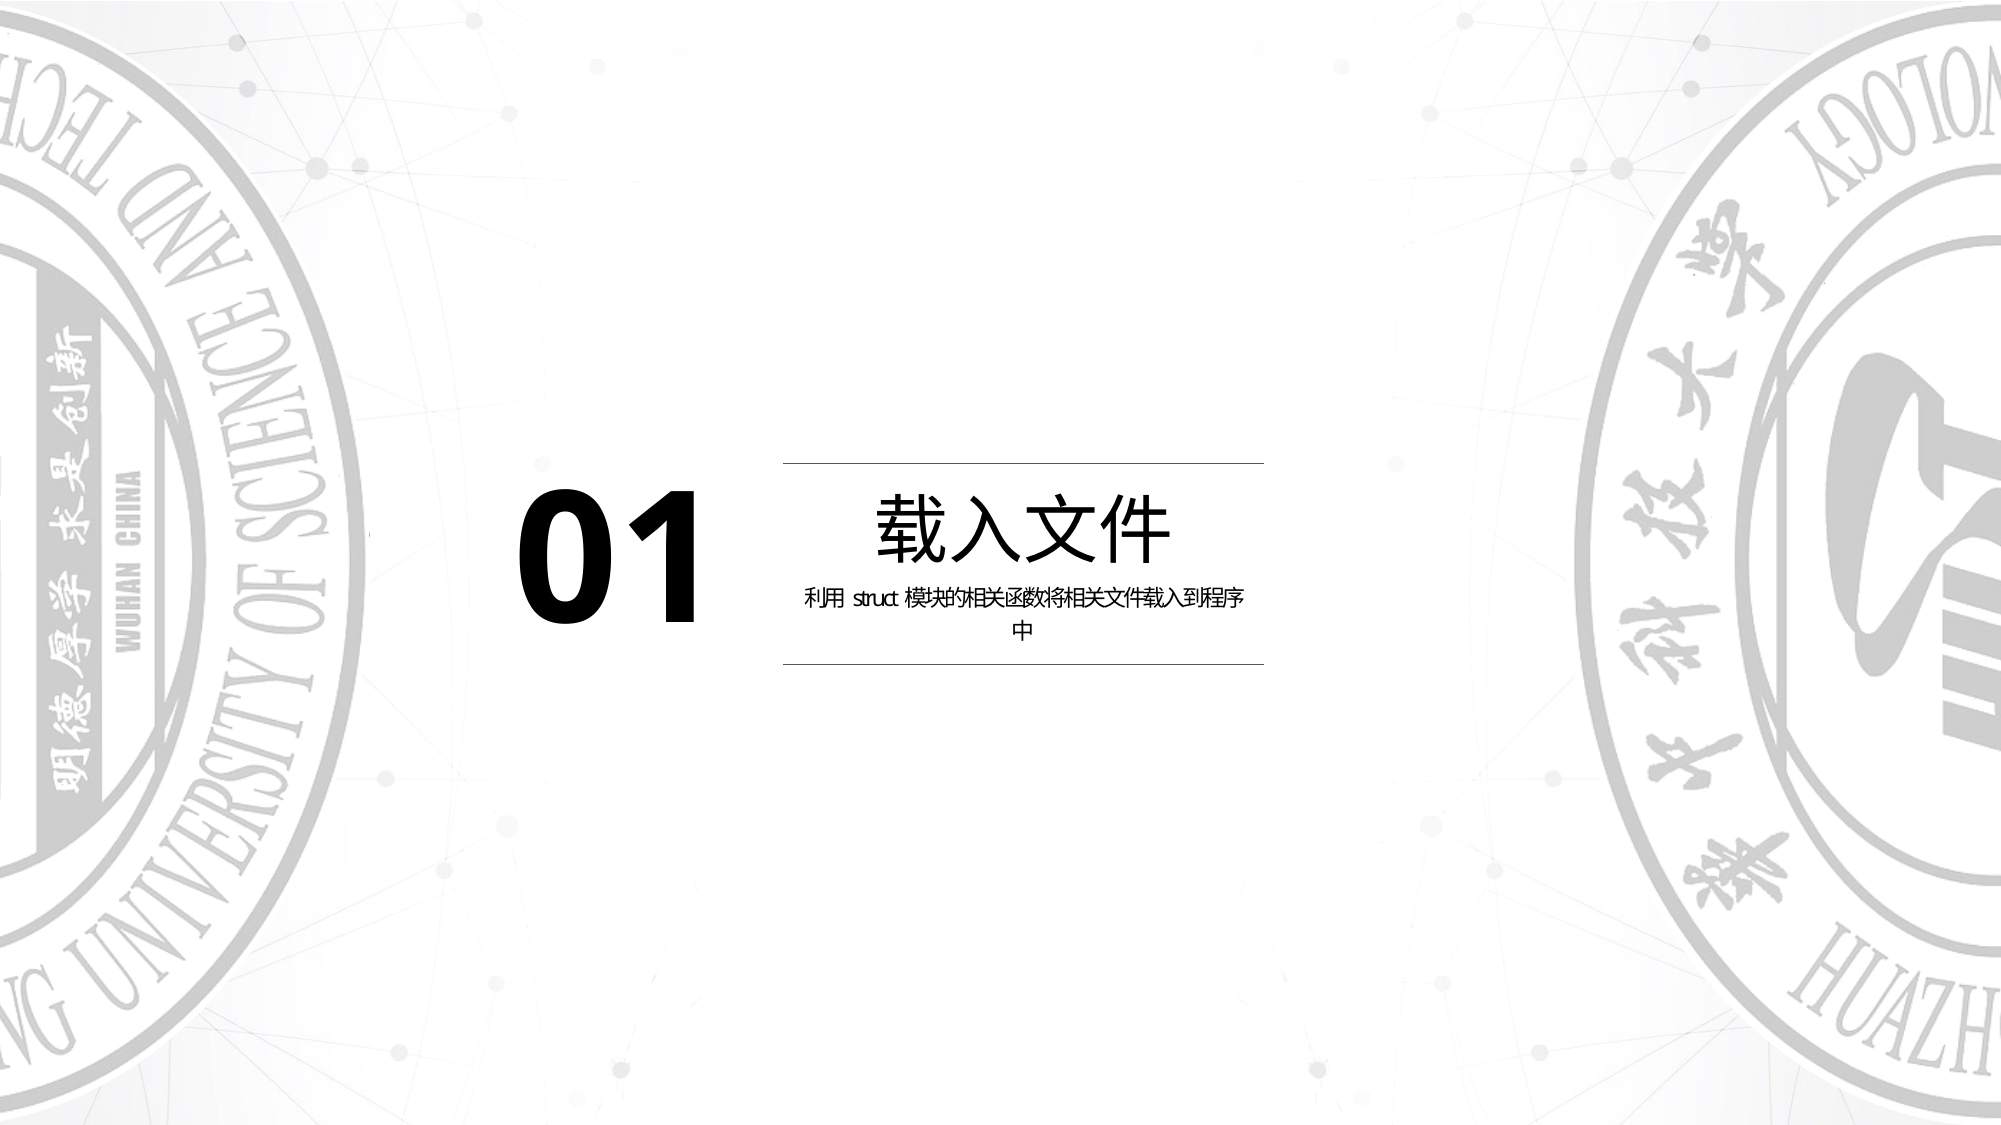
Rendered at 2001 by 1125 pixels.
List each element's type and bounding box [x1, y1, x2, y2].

picture [0, 1, 2000, 1125]
text_box [780, 463, 1267, 665]
